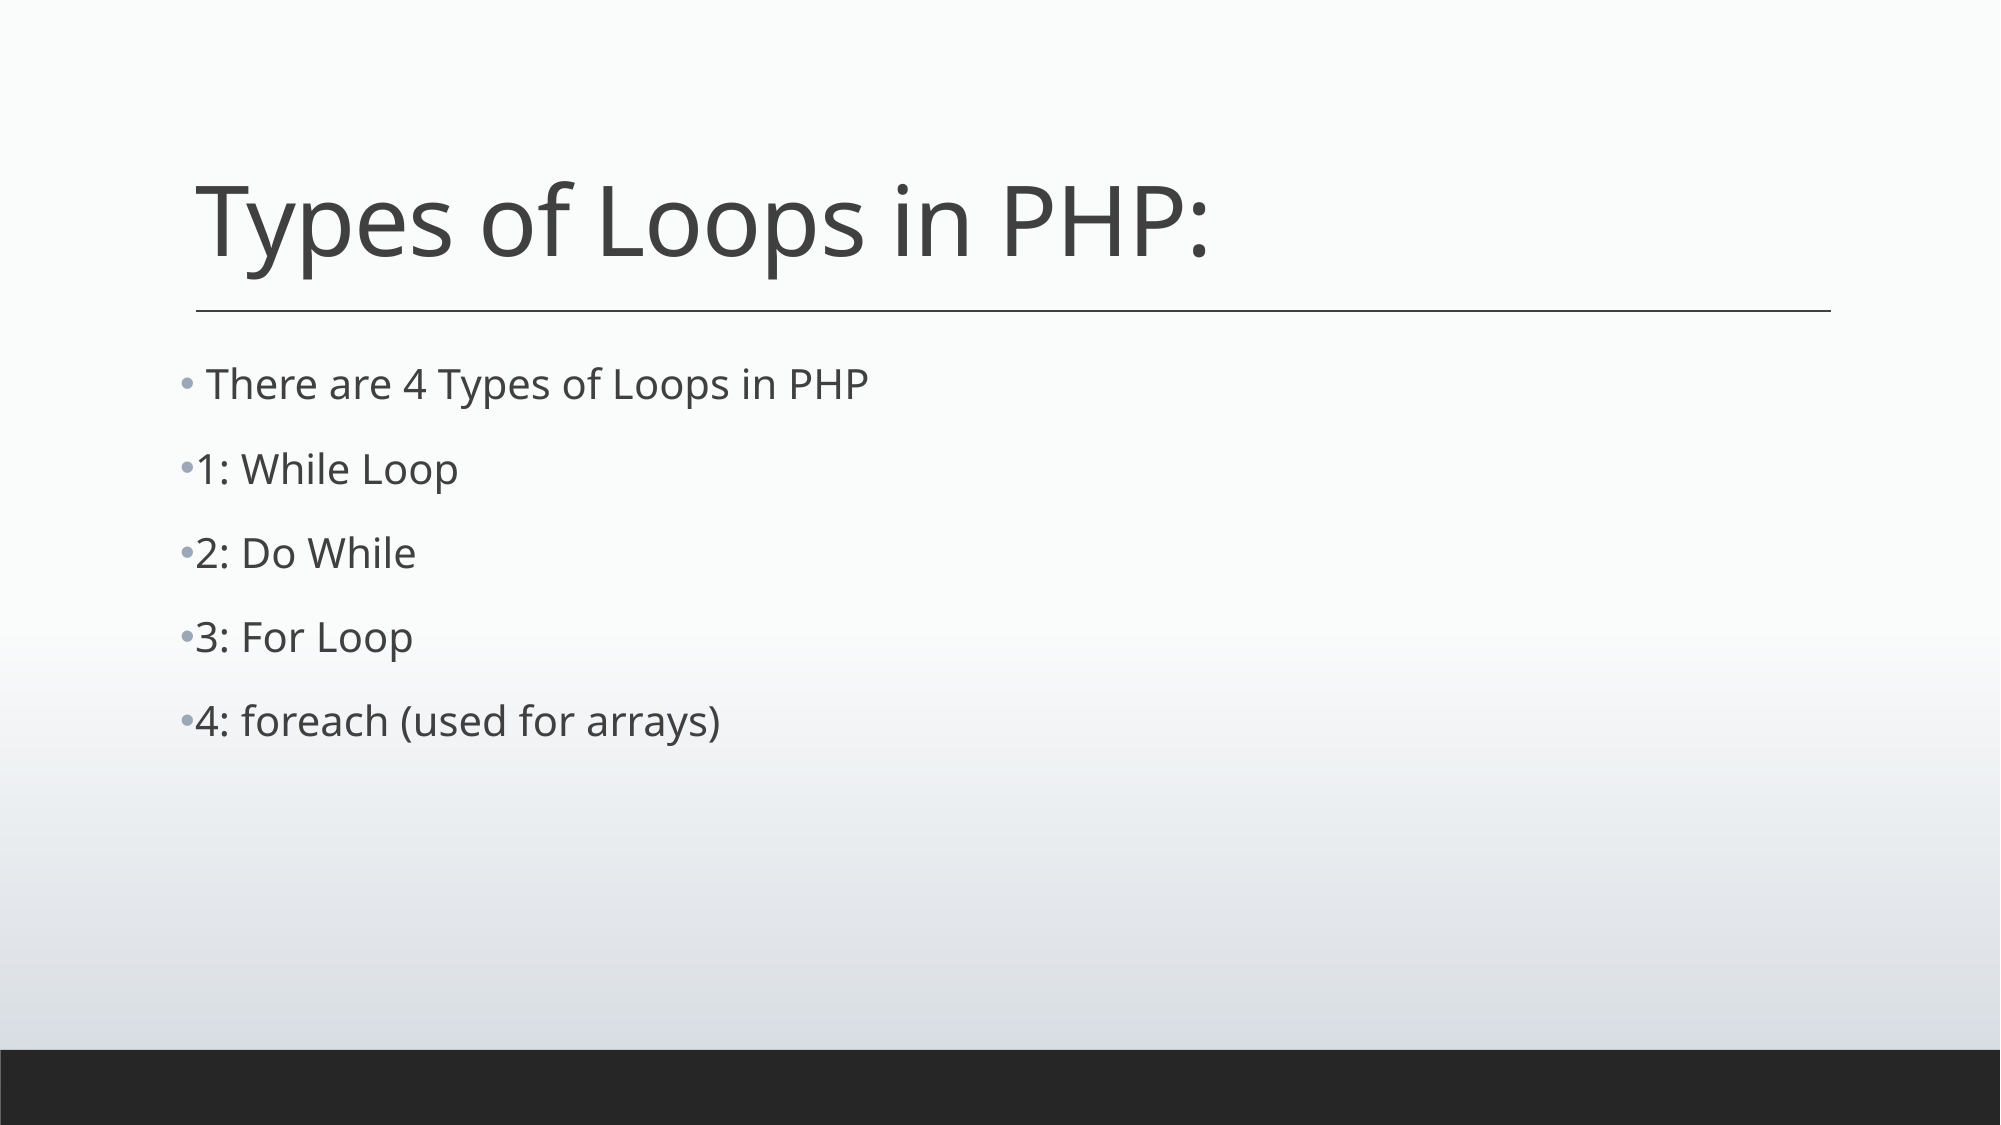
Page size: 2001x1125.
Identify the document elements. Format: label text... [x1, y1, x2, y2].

list There are 4 Types of Loops in PHP 1: While Loop 2: Do While 3: For Loop 4: foreach (used for arrays) [180, 345, 1600, 840]
title Types of Loops in PHP: [180, 47, 1830, 285]
